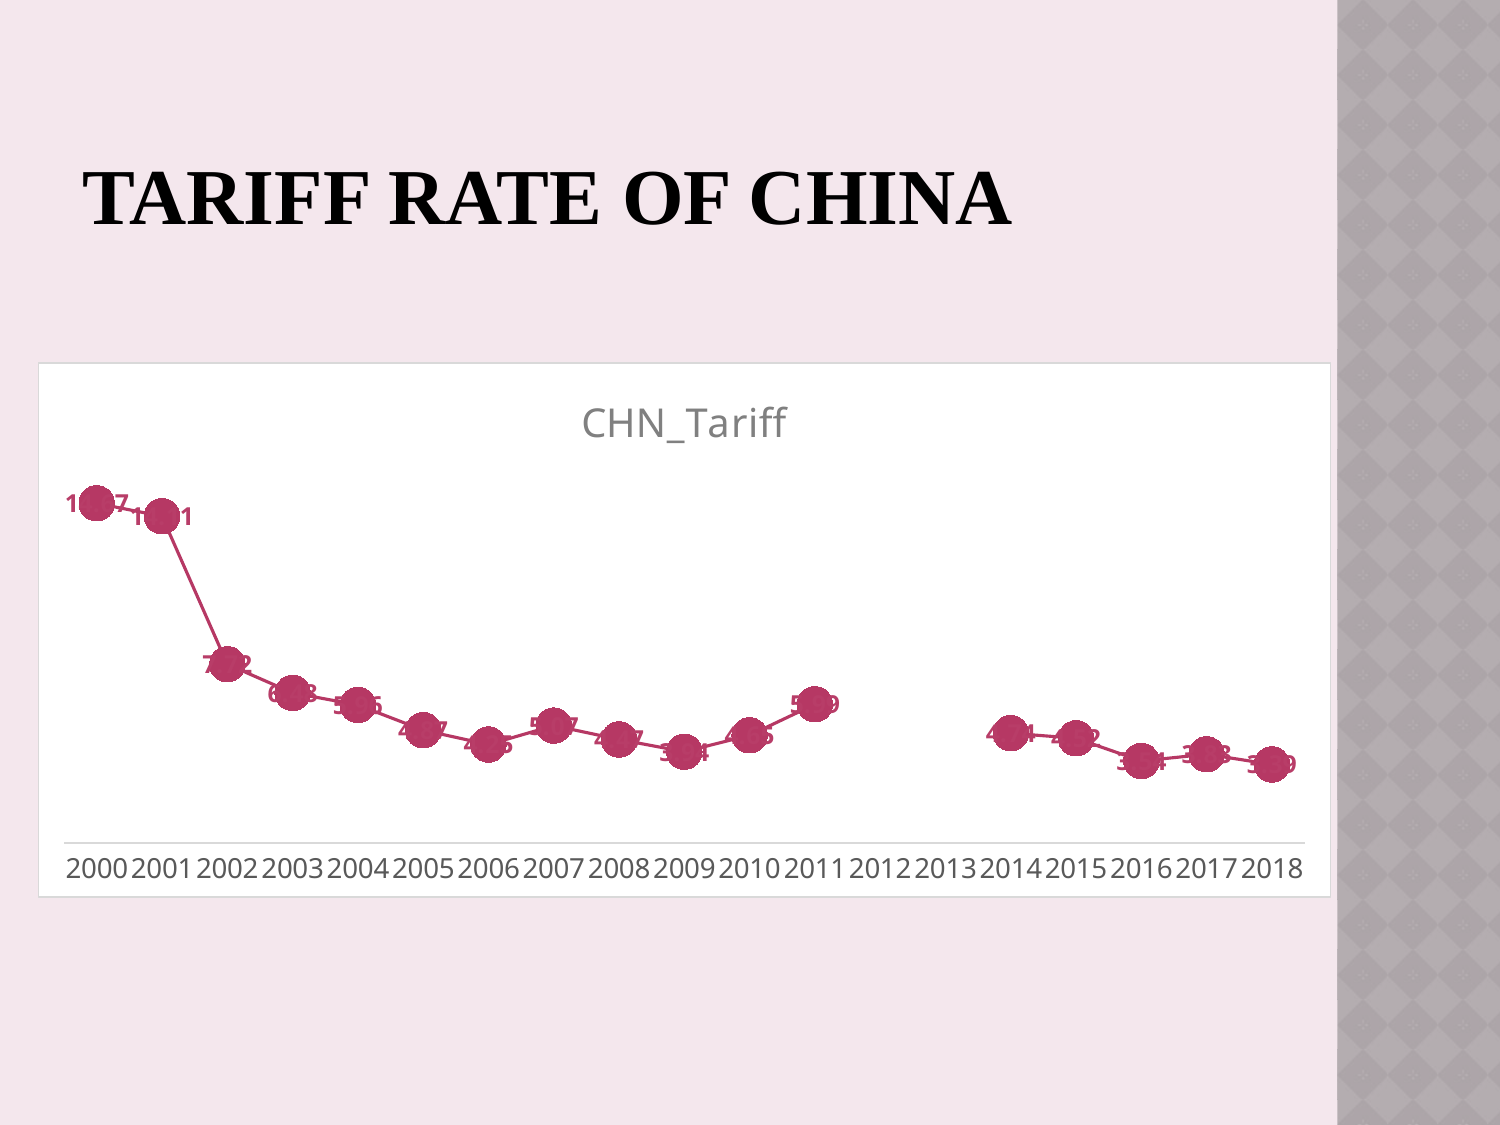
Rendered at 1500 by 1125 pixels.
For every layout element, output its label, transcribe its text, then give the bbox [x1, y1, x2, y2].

title Tariff Rate of China [75, 52, 1263, 240]
chart [36, 362, 1332, 899]
